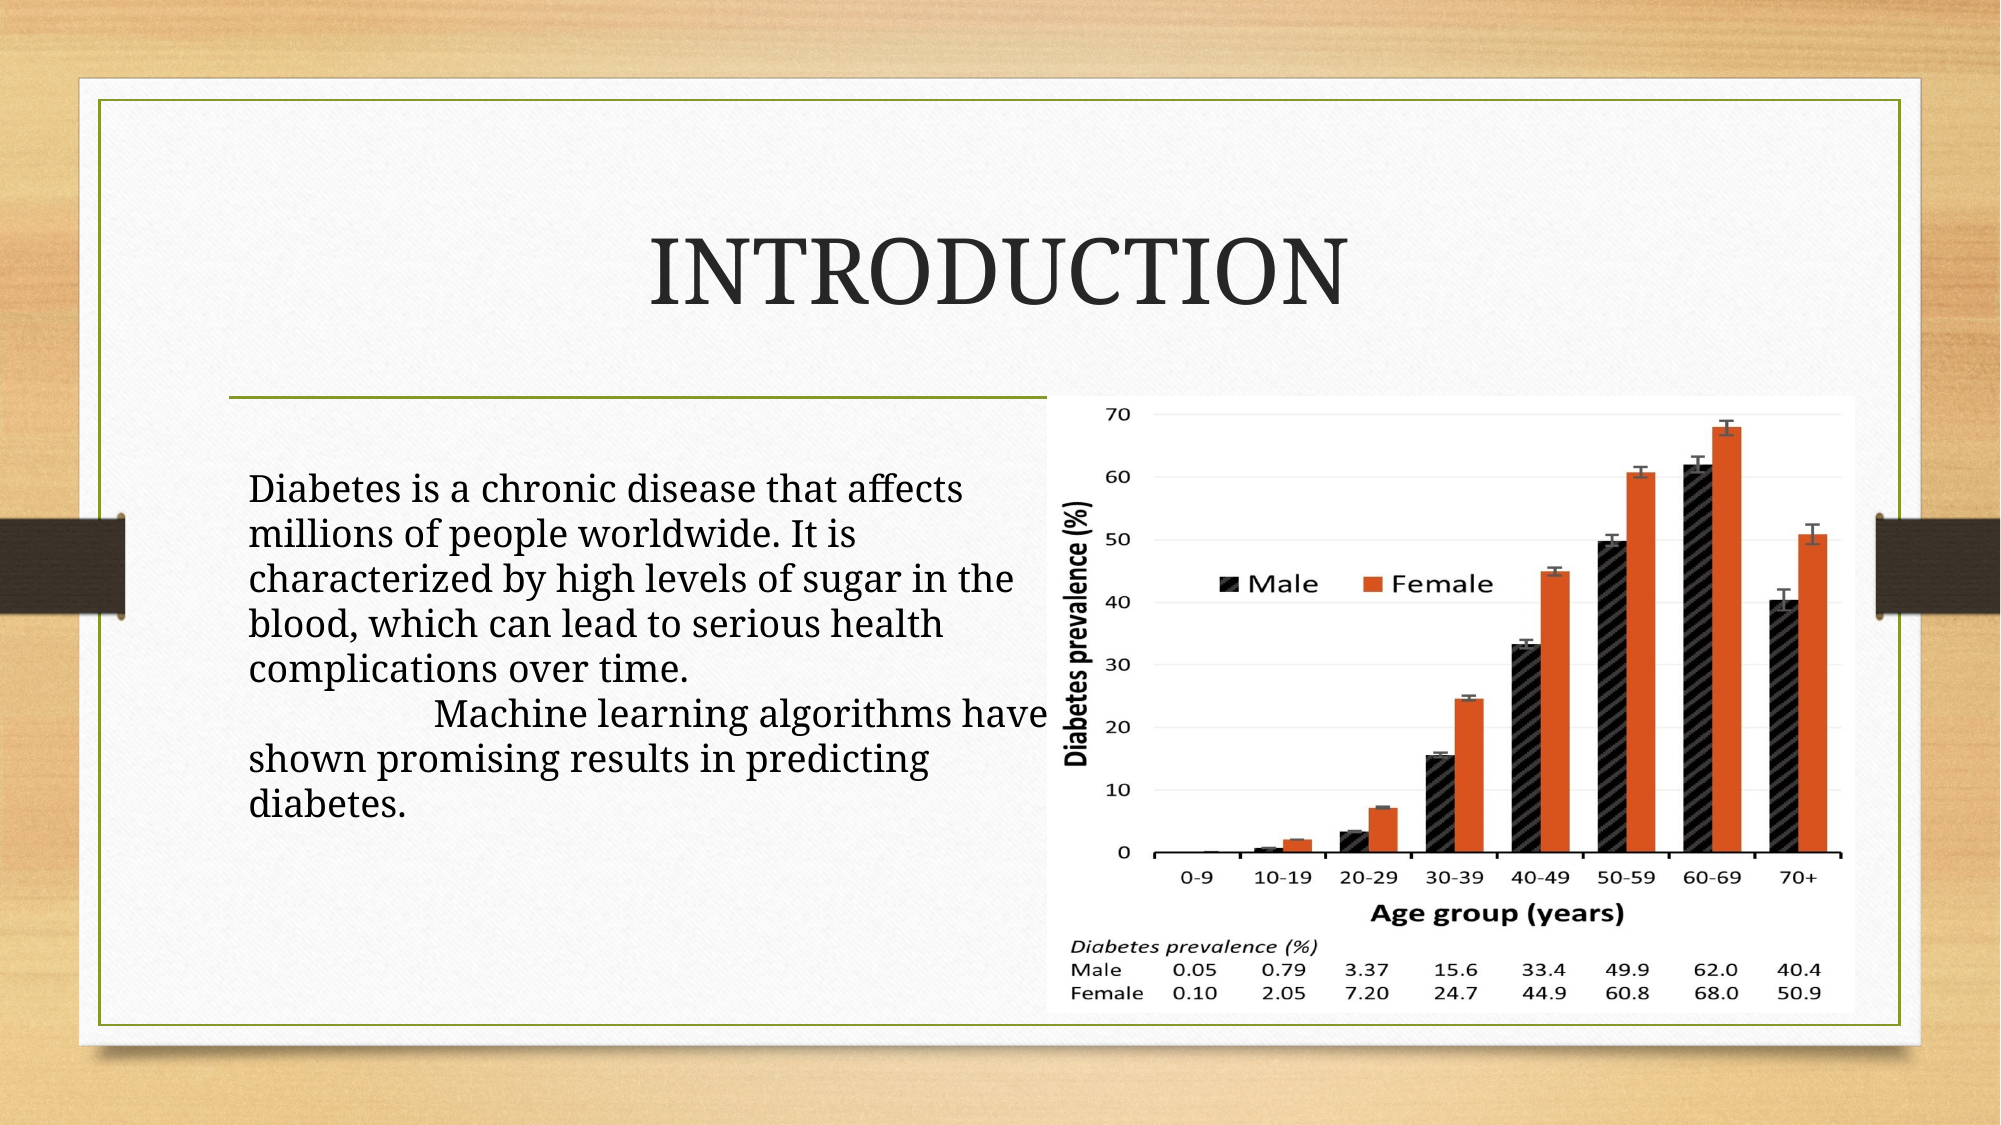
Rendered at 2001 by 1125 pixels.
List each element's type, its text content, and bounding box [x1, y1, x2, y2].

text_box Diabetes is a chronic disease that affects millions of people worldwide. It is characterized by high levels of sugar in the blood, which can lead to serious health complications over time. Machine learning algorithms have shown promising results in predicting diabetes. [233, 457, 1046, 967]
title INTRODUCTION [212, 161, 1788, 375]
picture [0, 0, 2001, 1125]
